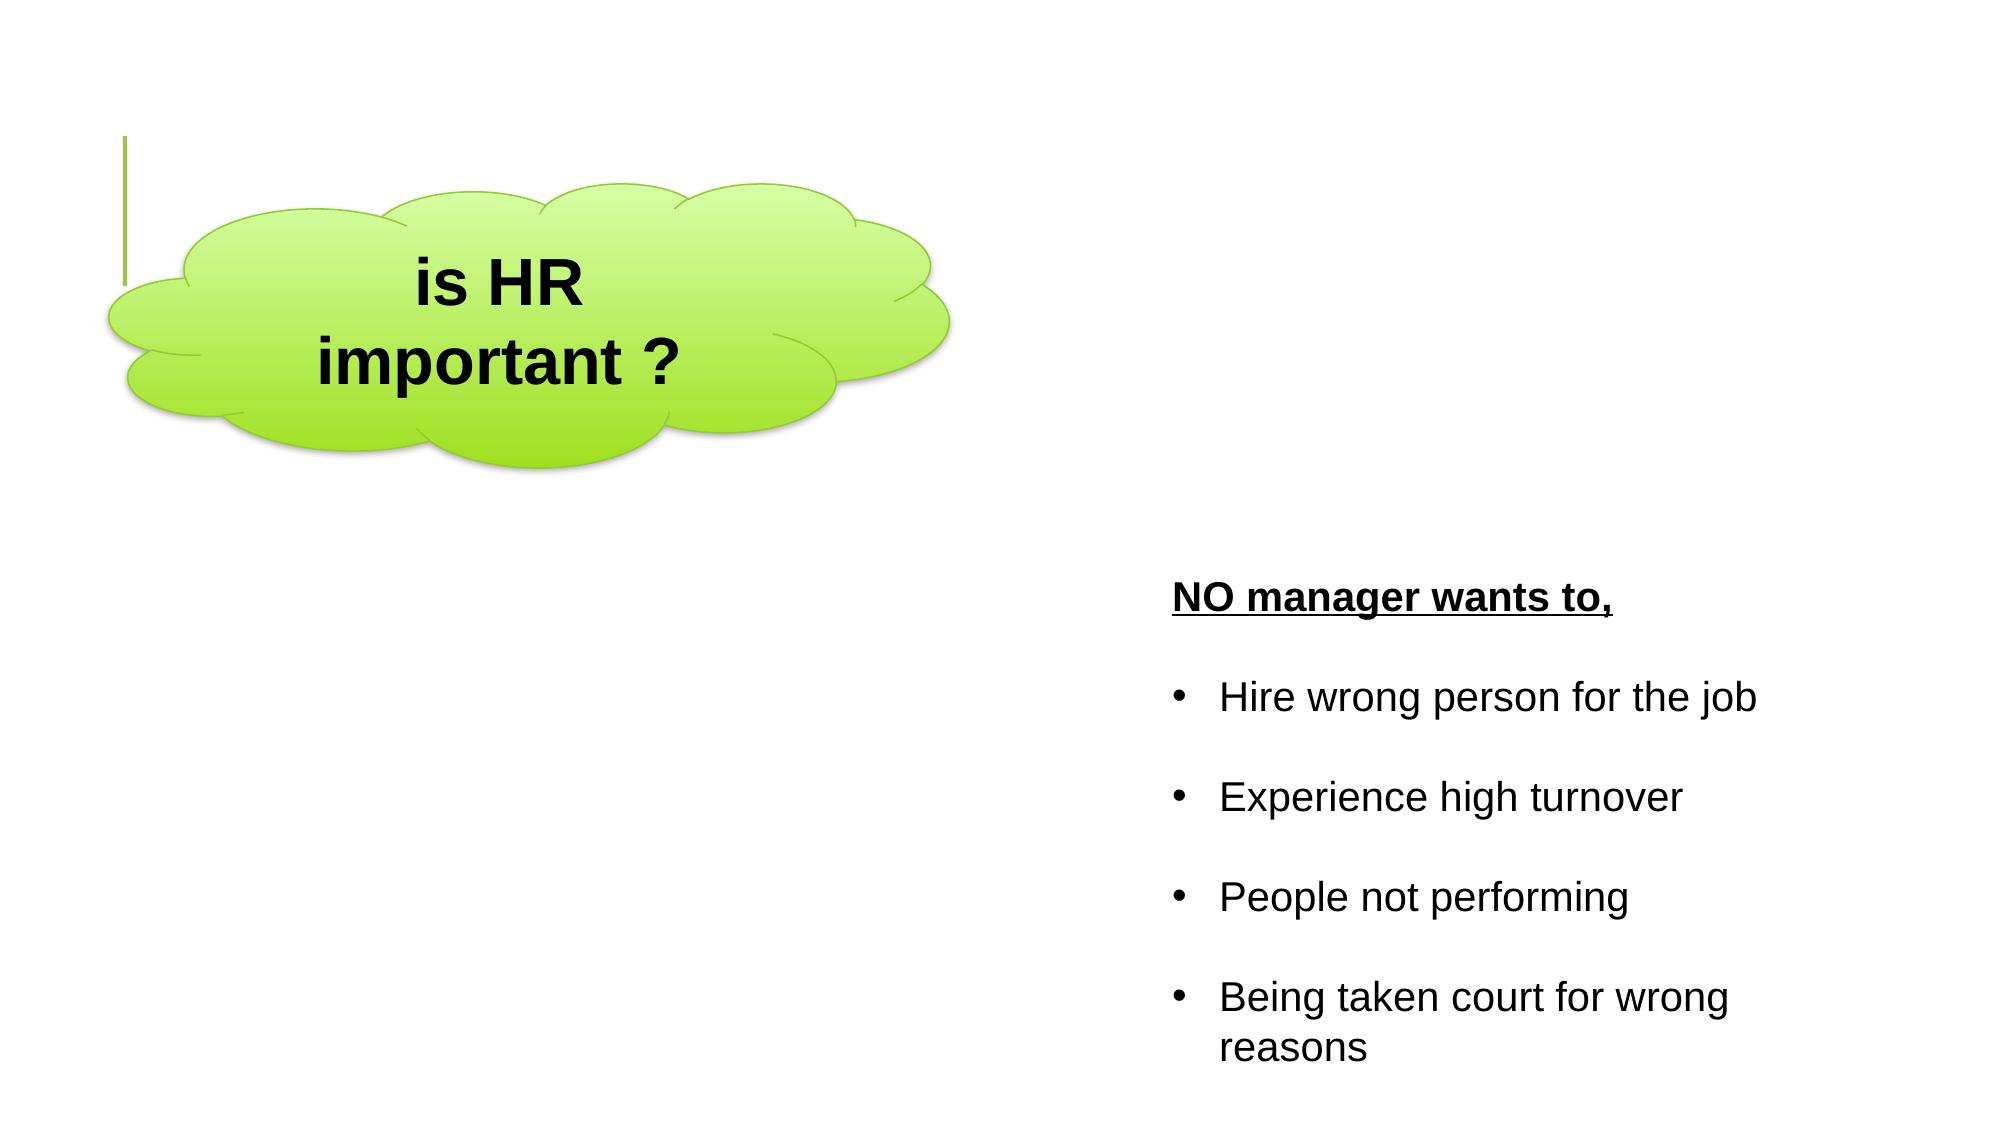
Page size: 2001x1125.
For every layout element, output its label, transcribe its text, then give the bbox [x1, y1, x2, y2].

text_box is HR important ? [107, 183, 951, 469]
text_box NO manager wants to, Hire wrong person for the job Experience high turnover People not performing Being taken court for wrong reasons [1157, 562, 1880, 1078]
